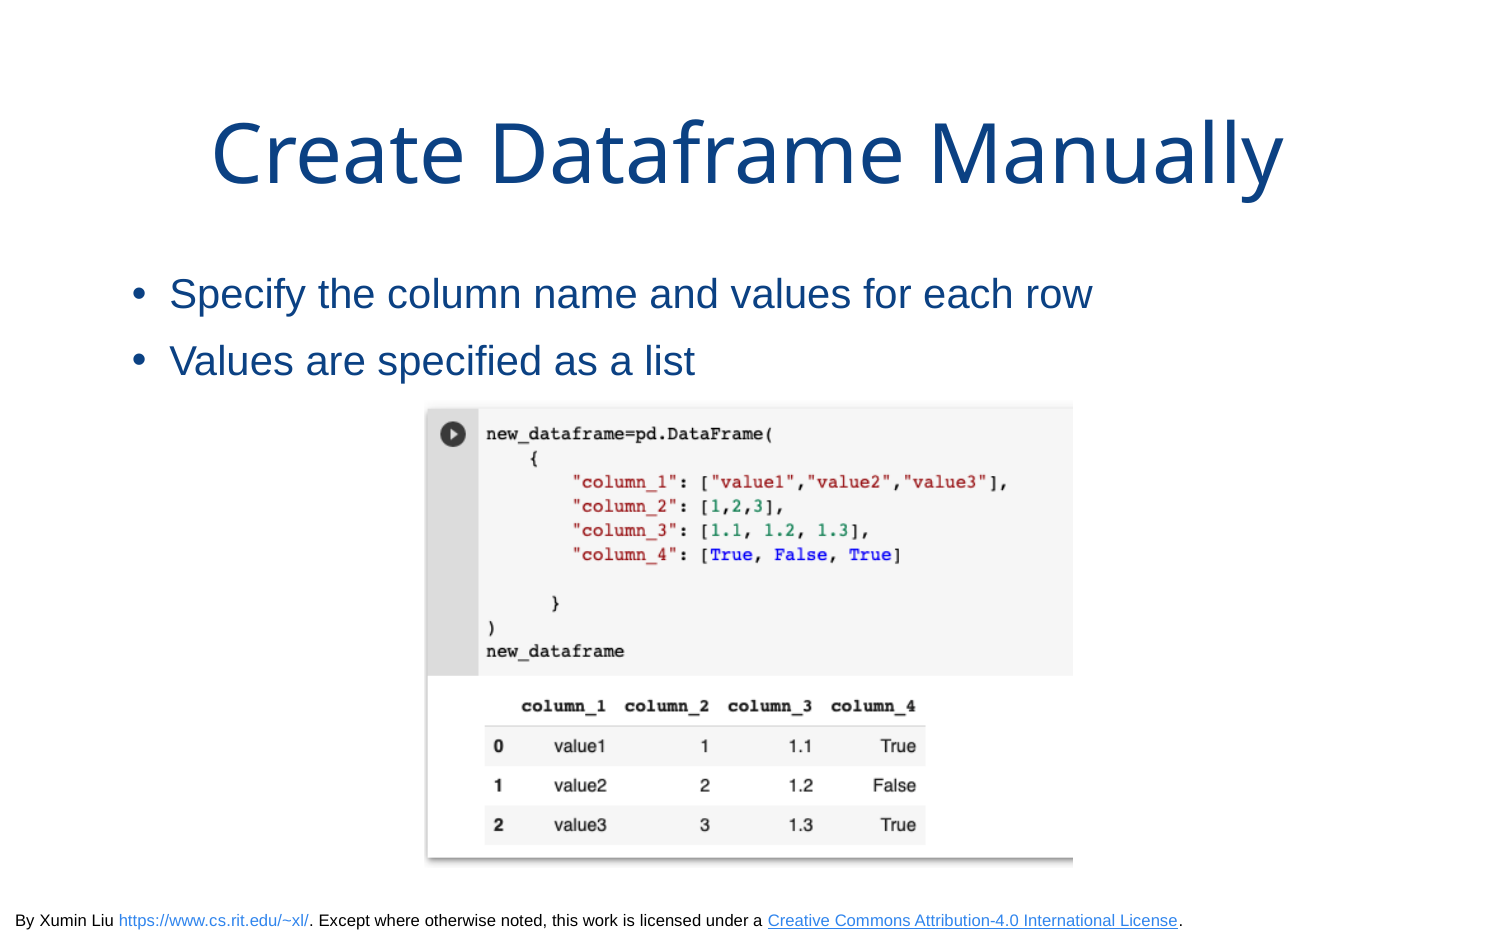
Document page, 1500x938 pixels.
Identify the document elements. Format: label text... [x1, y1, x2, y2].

title Create Dataframe Manually [98, 72, 1397, 216]
picture [424, 399, 1074, 869]
list Specify the column name and values for each row Values are specified as a list [120, 267, 1432, 872]
